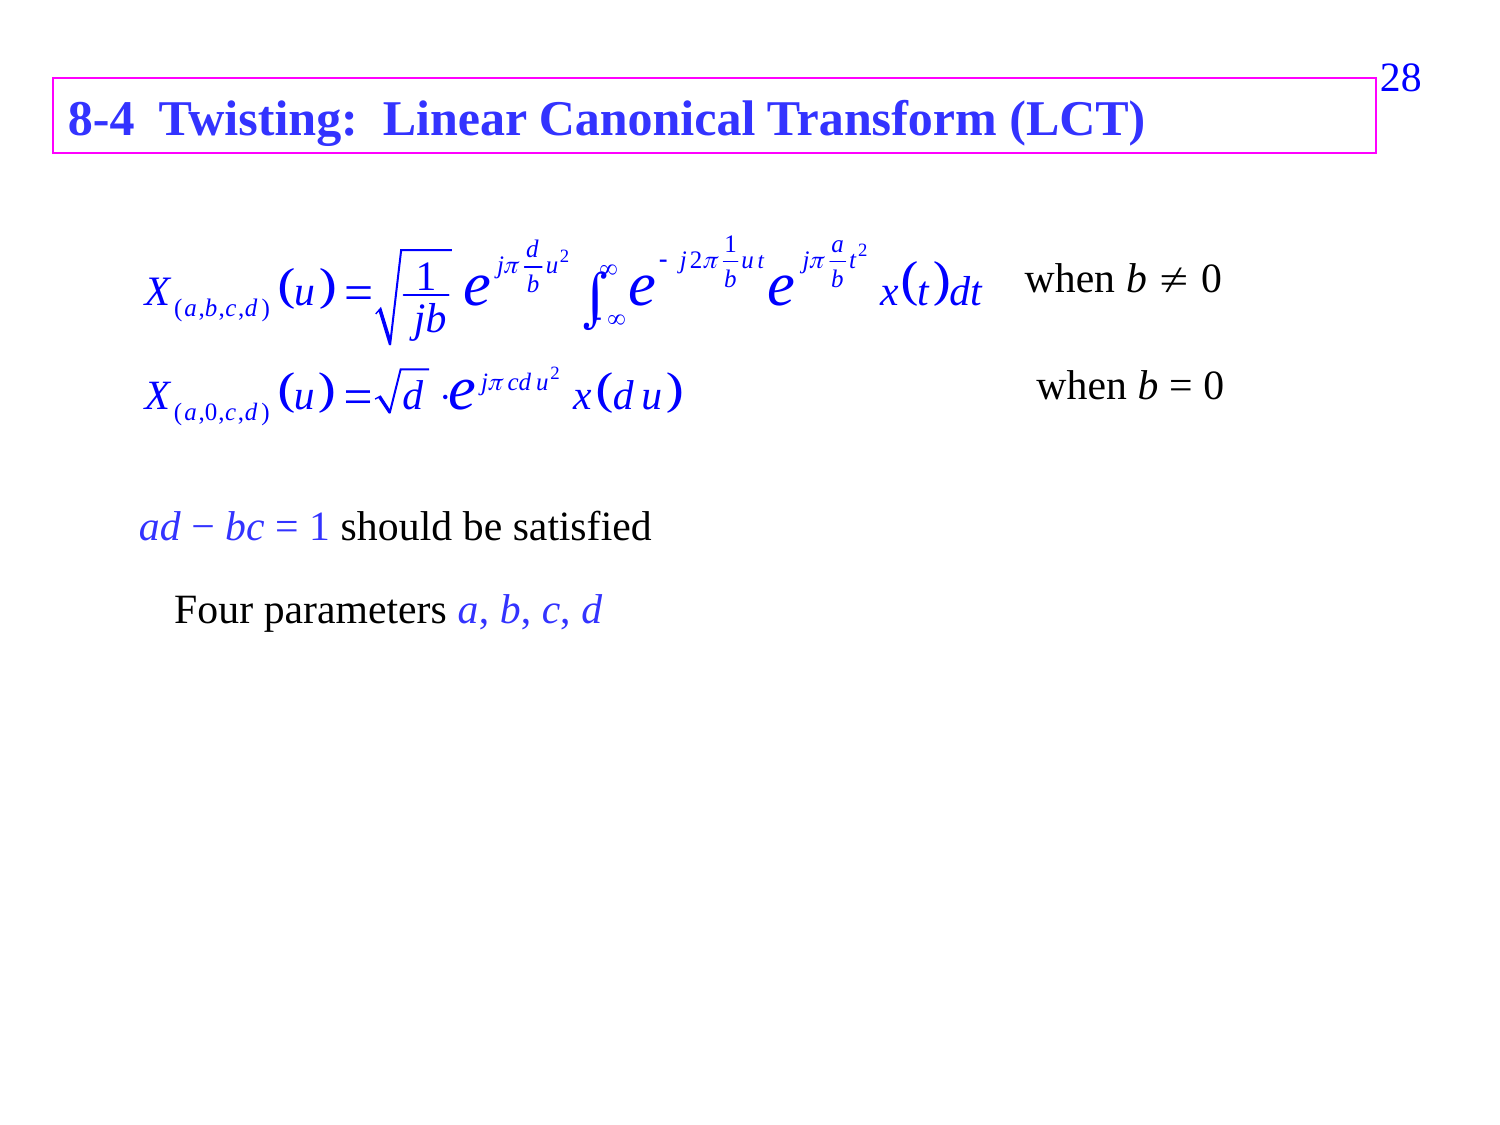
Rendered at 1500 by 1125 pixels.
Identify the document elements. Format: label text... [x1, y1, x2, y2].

text_box ad − bc = 1 should be satisfied [123, 491, 868, 557]
text_box 8-4 Twisting: Linear Canonical Transform (LCT) [53, 78, 1376, 153]
text_box when b  0 [1009, 243, 1400, 309]
slide_number 238 [1304, 42, 1437, 122]
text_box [137, 359, 684, 431]
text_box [137, 228, 989, 351]
text_box Four parameters a, b, c, d [159, 574, 904, 639]
text_box when b = 0 [1021, 350, 1412, 415]
